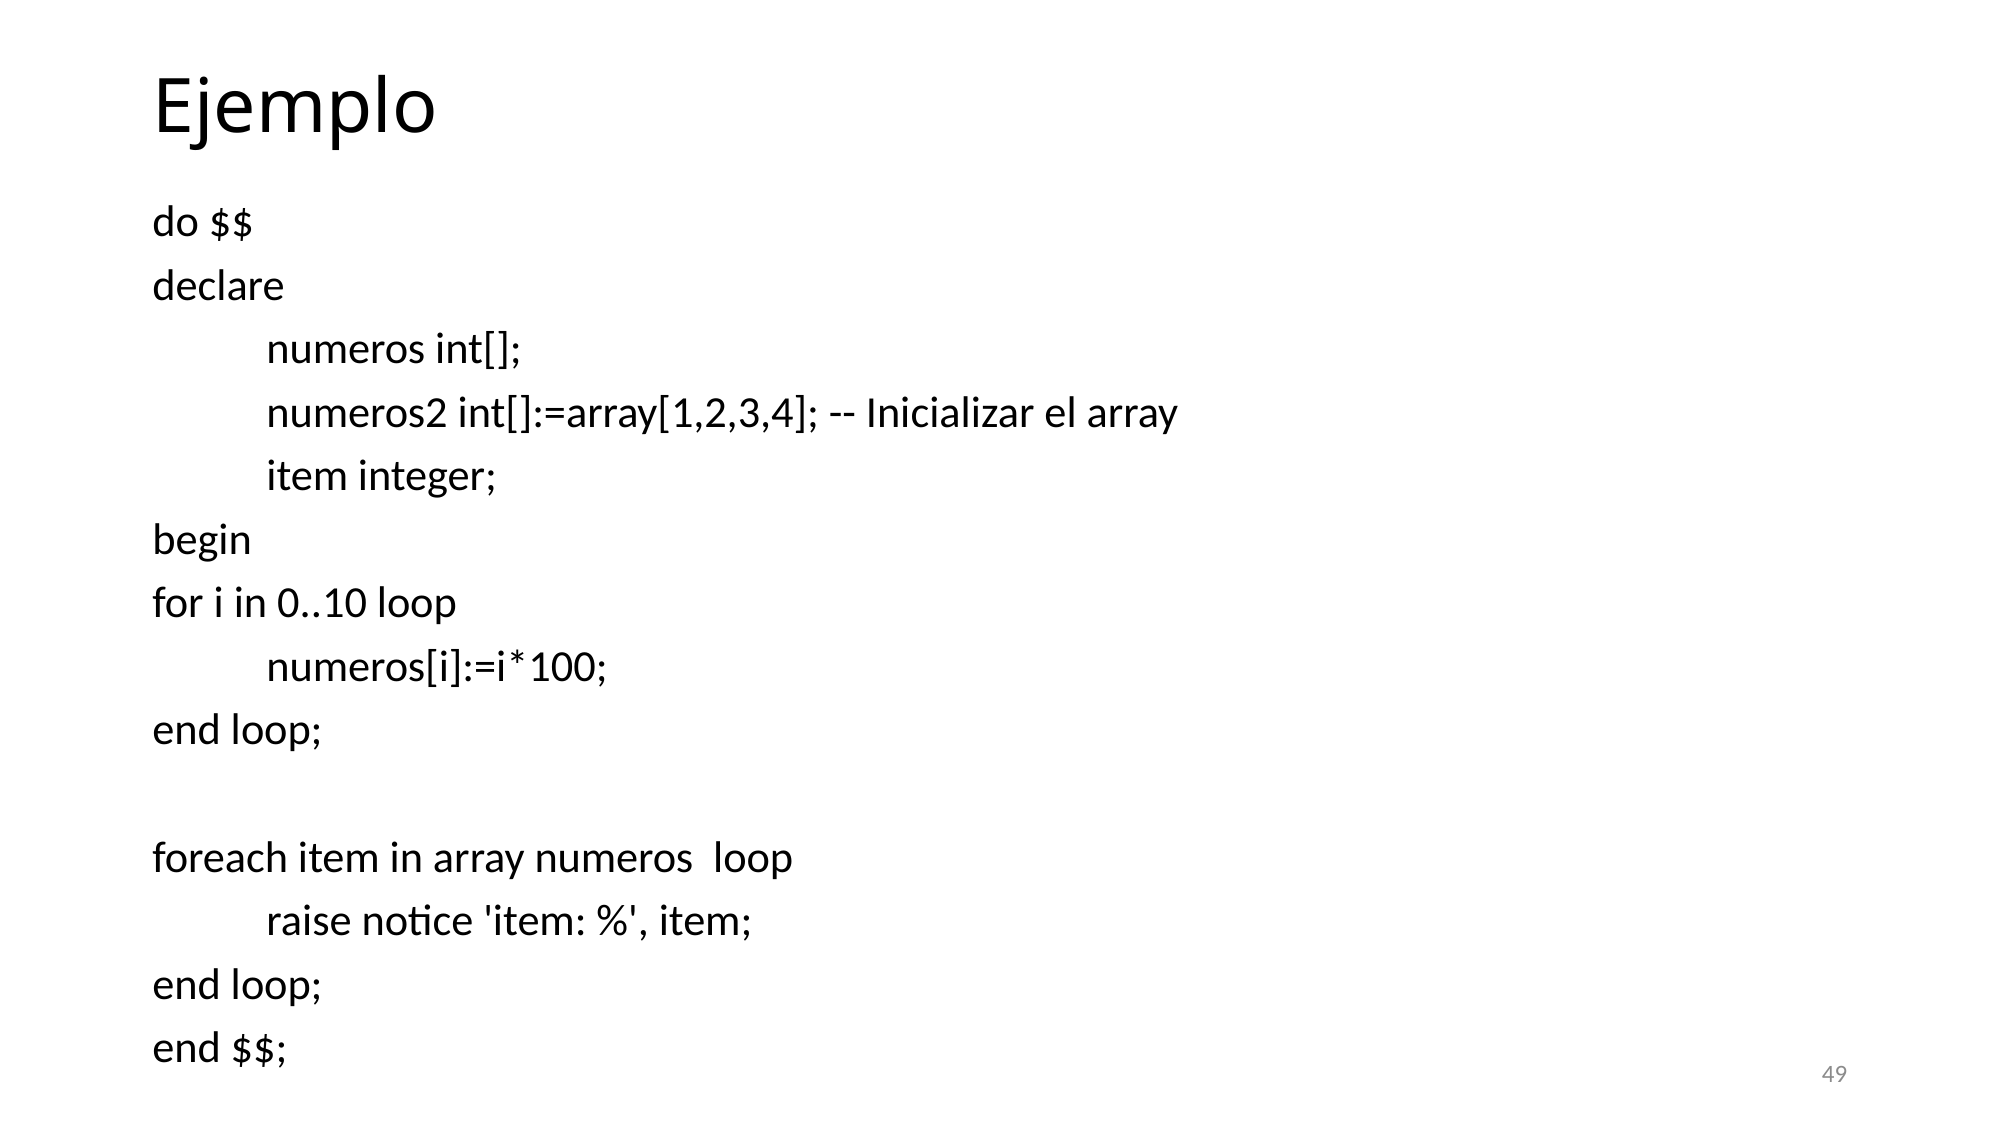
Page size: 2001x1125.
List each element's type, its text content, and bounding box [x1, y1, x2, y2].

title Ejemplo [137, 59, 1863, 157]
slide_number 49 [1412, 1042, 1863, 1103]
list do $$ declare numeros int[]; numeros2 int[]:=array[1,2,3,4]; -- Inicializar el array item integer; begin for i in 0..10 loop numeros[i]:=i*100; end loop; foreach item in array numeros loop raise notice 'item: %', item; end loop; end $$; [137, 191, 1863, 1081]
